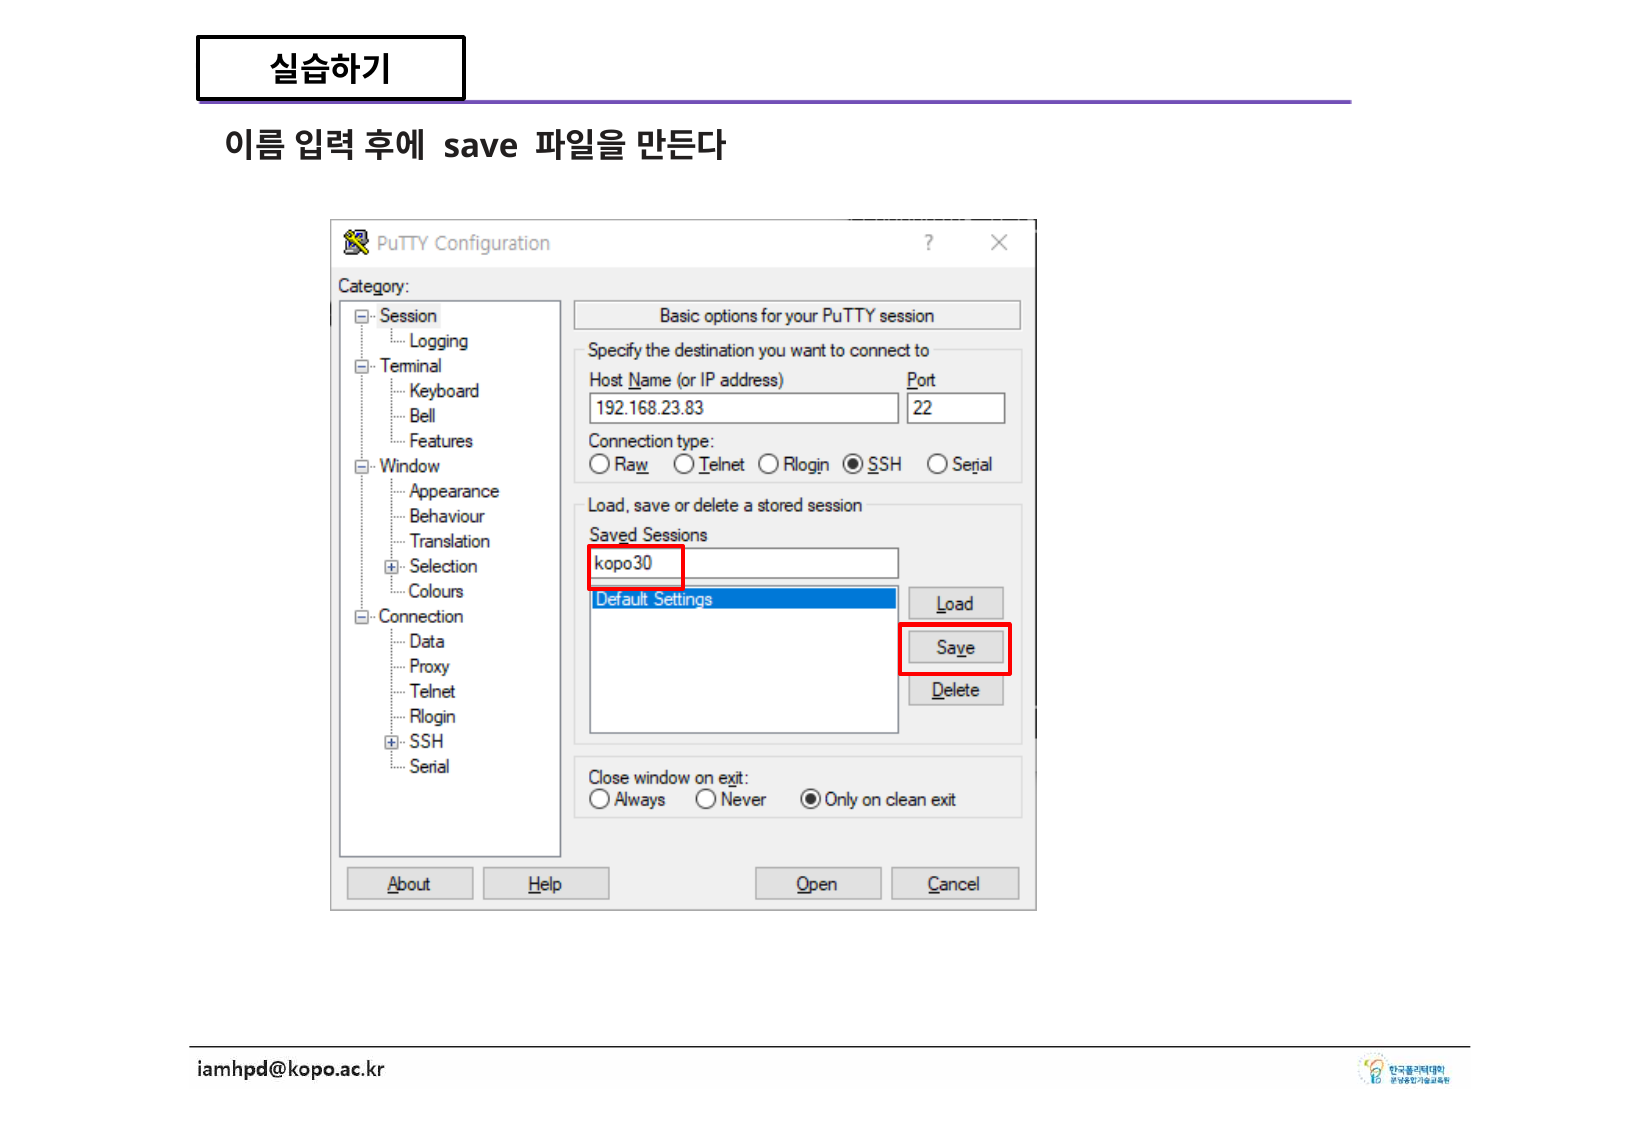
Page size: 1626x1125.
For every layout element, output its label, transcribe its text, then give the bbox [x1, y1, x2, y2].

text_box 실습하기 [196, 35, 466, 101]
picture [189, 1042, 1471, 1089]
picture [195, 53, 1352, 104]
picture [329, 219, 1037, 911]
text_box 이름 입력 후에 save 파일을 만든다 [210, 117, 1256, 172]
